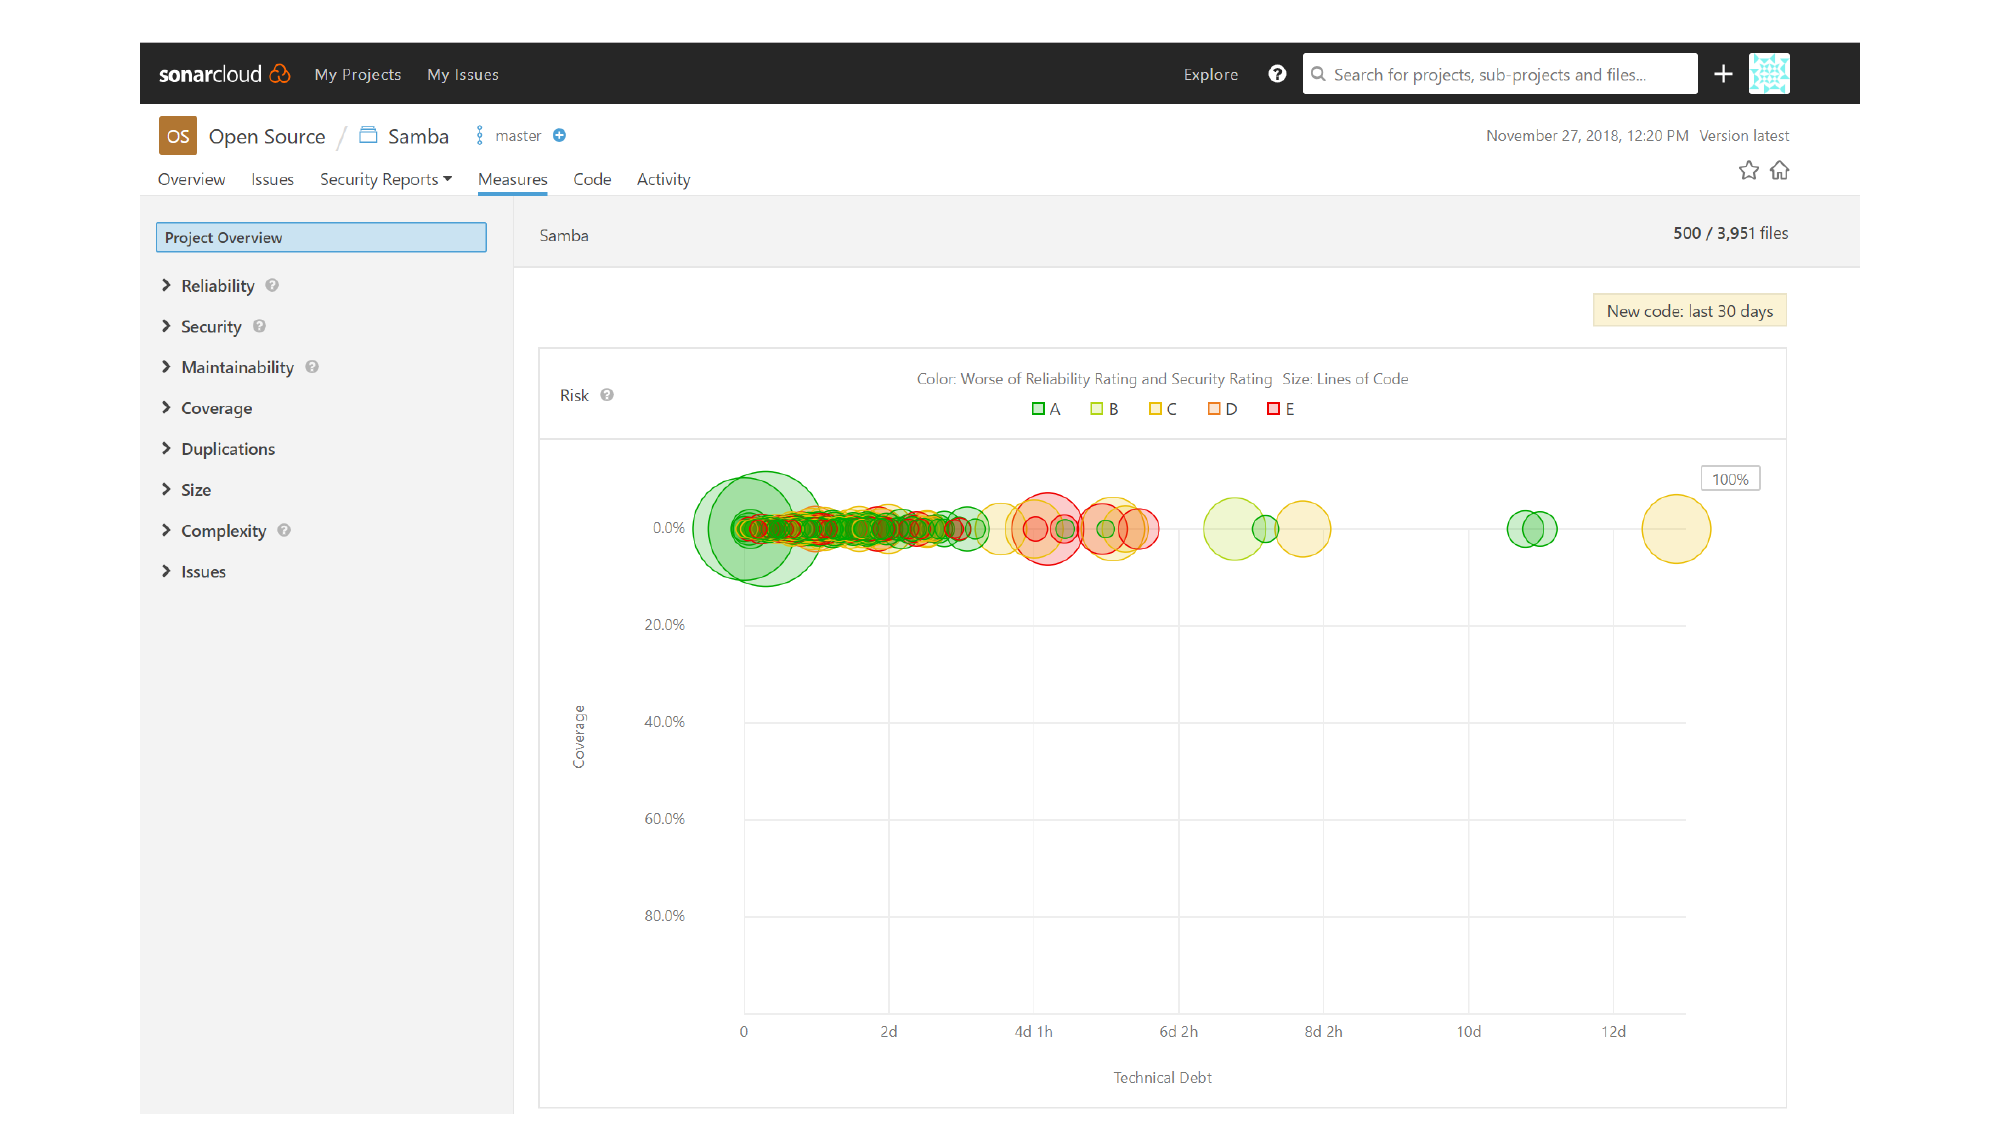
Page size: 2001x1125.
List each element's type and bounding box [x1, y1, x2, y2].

picture [139, 41, 1860, 1114]
